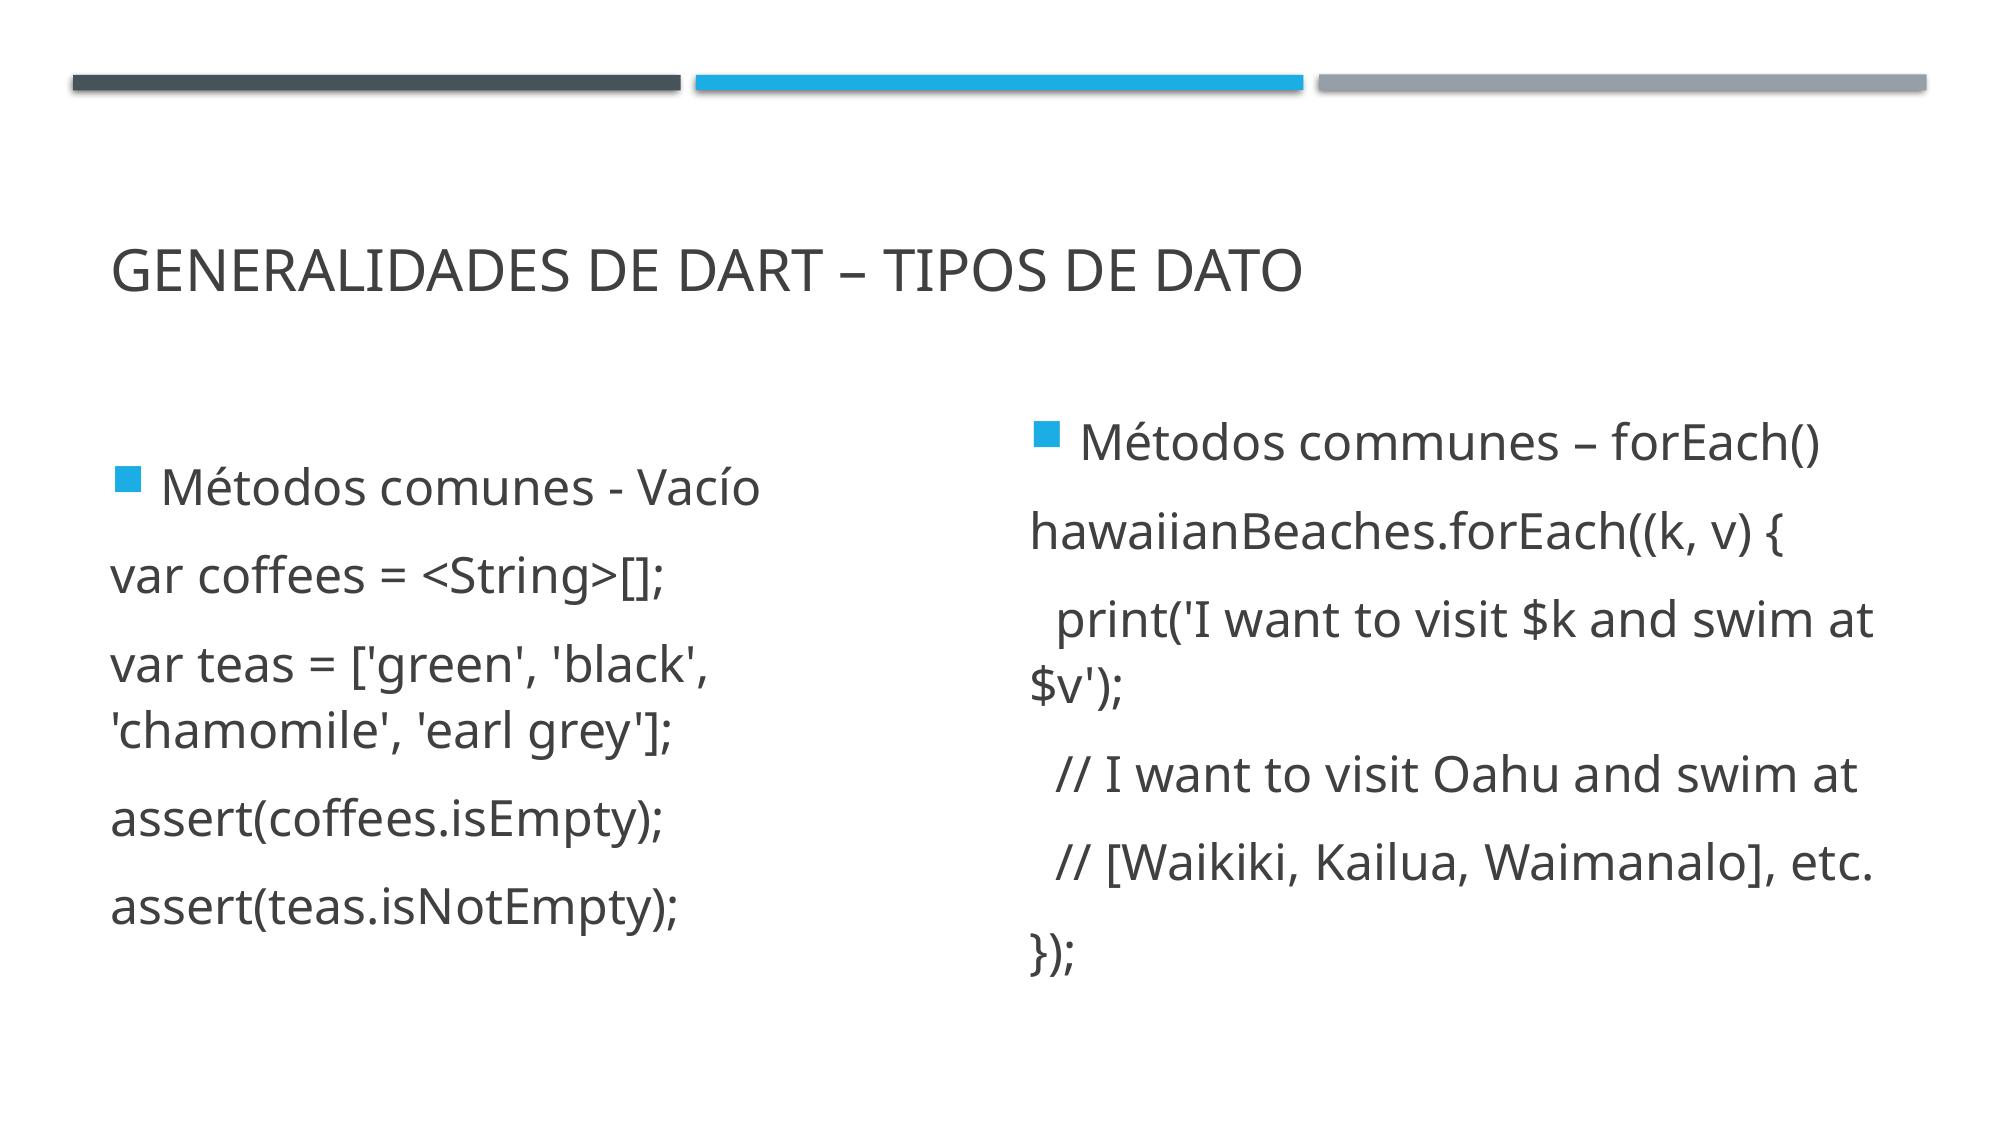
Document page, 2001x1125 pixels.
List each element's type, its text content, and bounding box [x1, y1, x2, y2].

text_box Métodos communes – forEach() hawaiianBeaches.forEach((k, v) { print('I want to visit $k and swim at $v'); // I want to visit Oahu and swim at // [Waikiki, Kailua, Waimanalo], etc. }); [1014, 346, 1891, 1038]
list Métodos comunes - Vacío var coffees = <String>[]; var teas = ['green', 'black', 'chamomile', 'earl grey']; assert(coffees.isEmpty); assert(teas.isNotEmpty); [95, 346, 972, 1038]
title Generalidades de Dart – tipos de dato [95, 115, 1905, 311]
